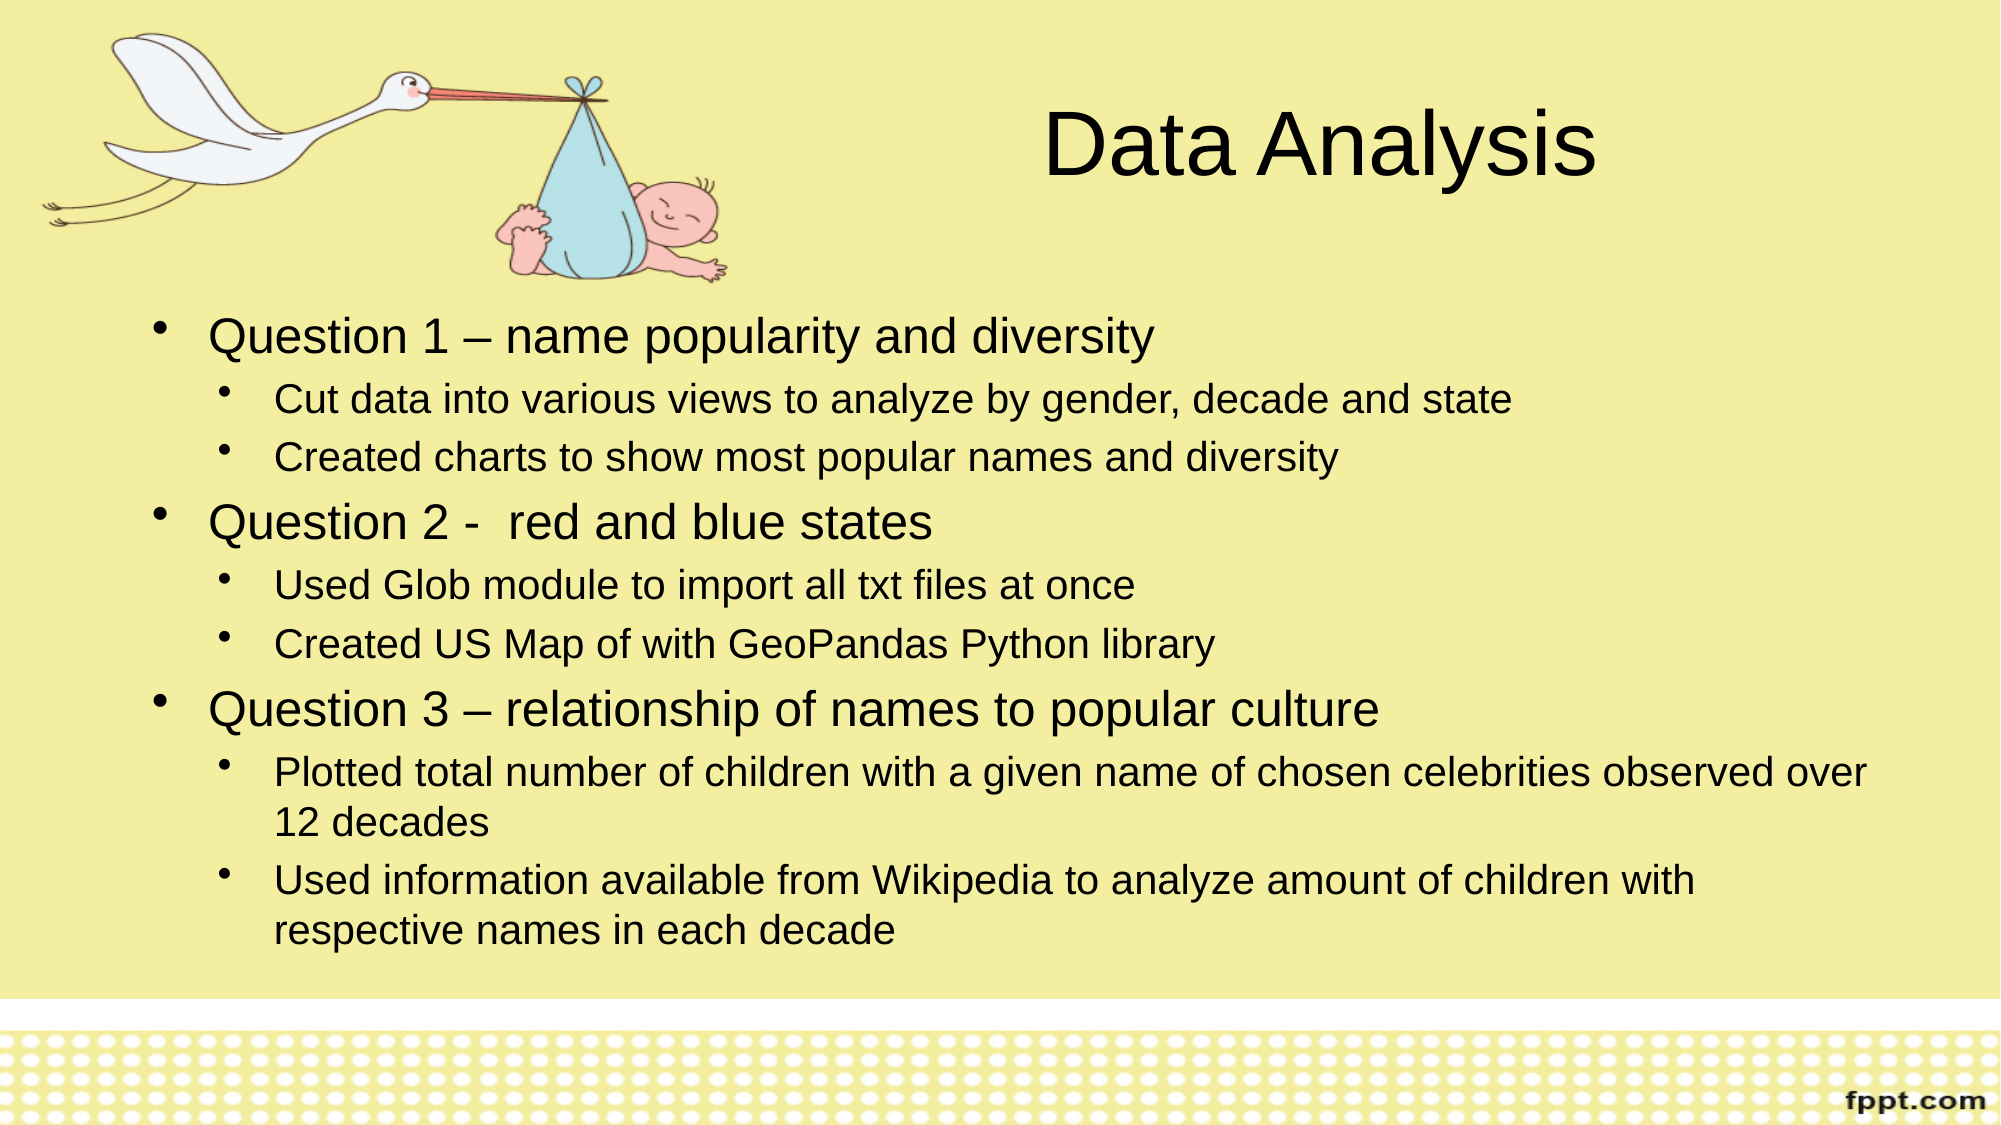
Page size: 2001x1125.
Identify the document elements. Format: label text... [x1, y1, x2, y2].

title Data Analysis [741, 45, 1900, 233]
picture [0, 0, 2001, 1125]
list Question 1 – name popularity and diversity Cut data into various views to analyze by gender, decade and state Created charts to show most popular names and diversity Question 2 - red and blue states Used Glob module to import all txt files at once Created US Map of with GeoPandas Python library Question 3 – relationship of names to popular culture Plotted total number of children with a given name of chosen celebrities observed over 12 decades Used information available from Wikipedia to analyze amount of children with respective names in each decade [136, 295, 1888, 970]
